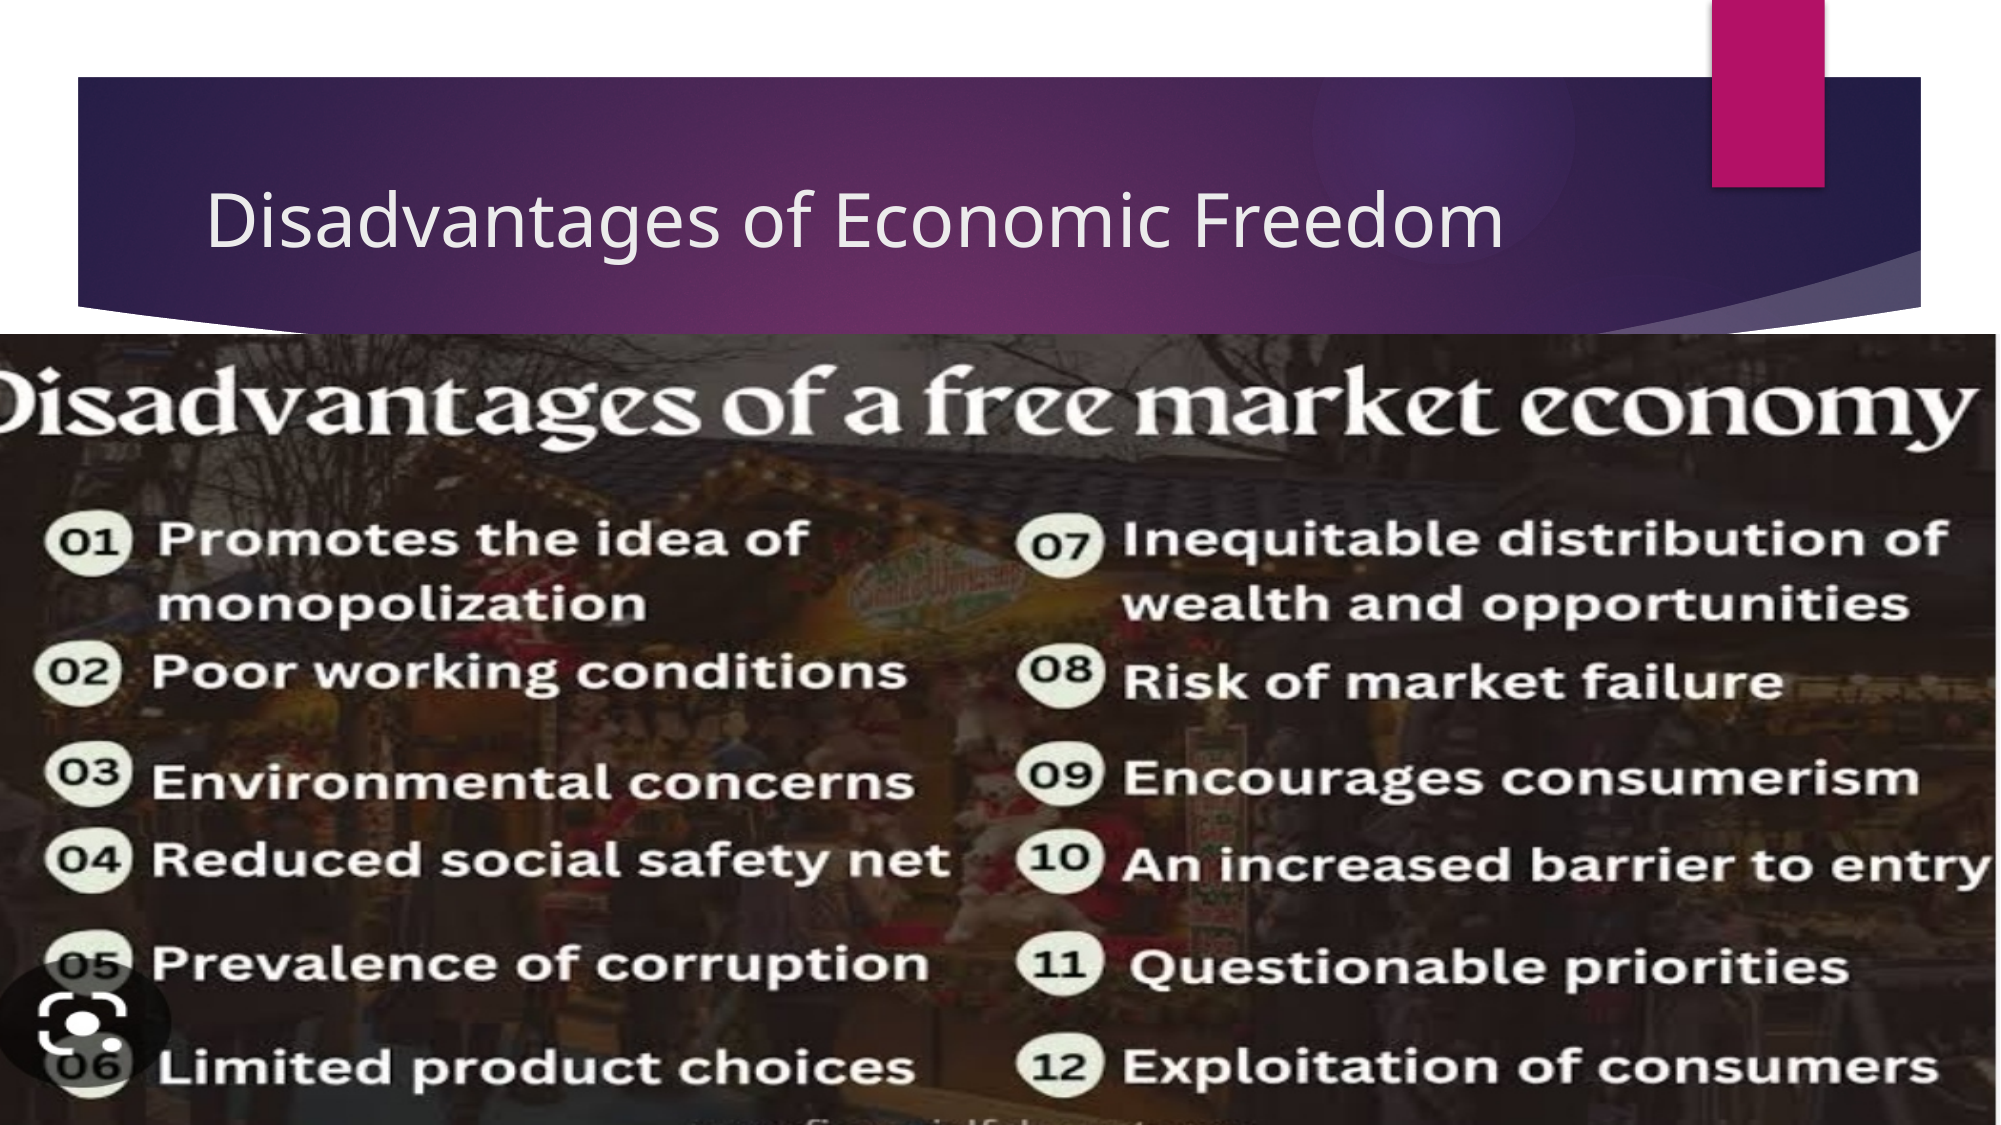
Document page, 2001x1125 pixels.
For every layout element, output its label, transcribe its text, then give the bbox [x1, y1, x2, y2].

title Disadvantages of Economic Freedom [189, 159, 1627, 276]
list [0, 334, 2000, 1125]
